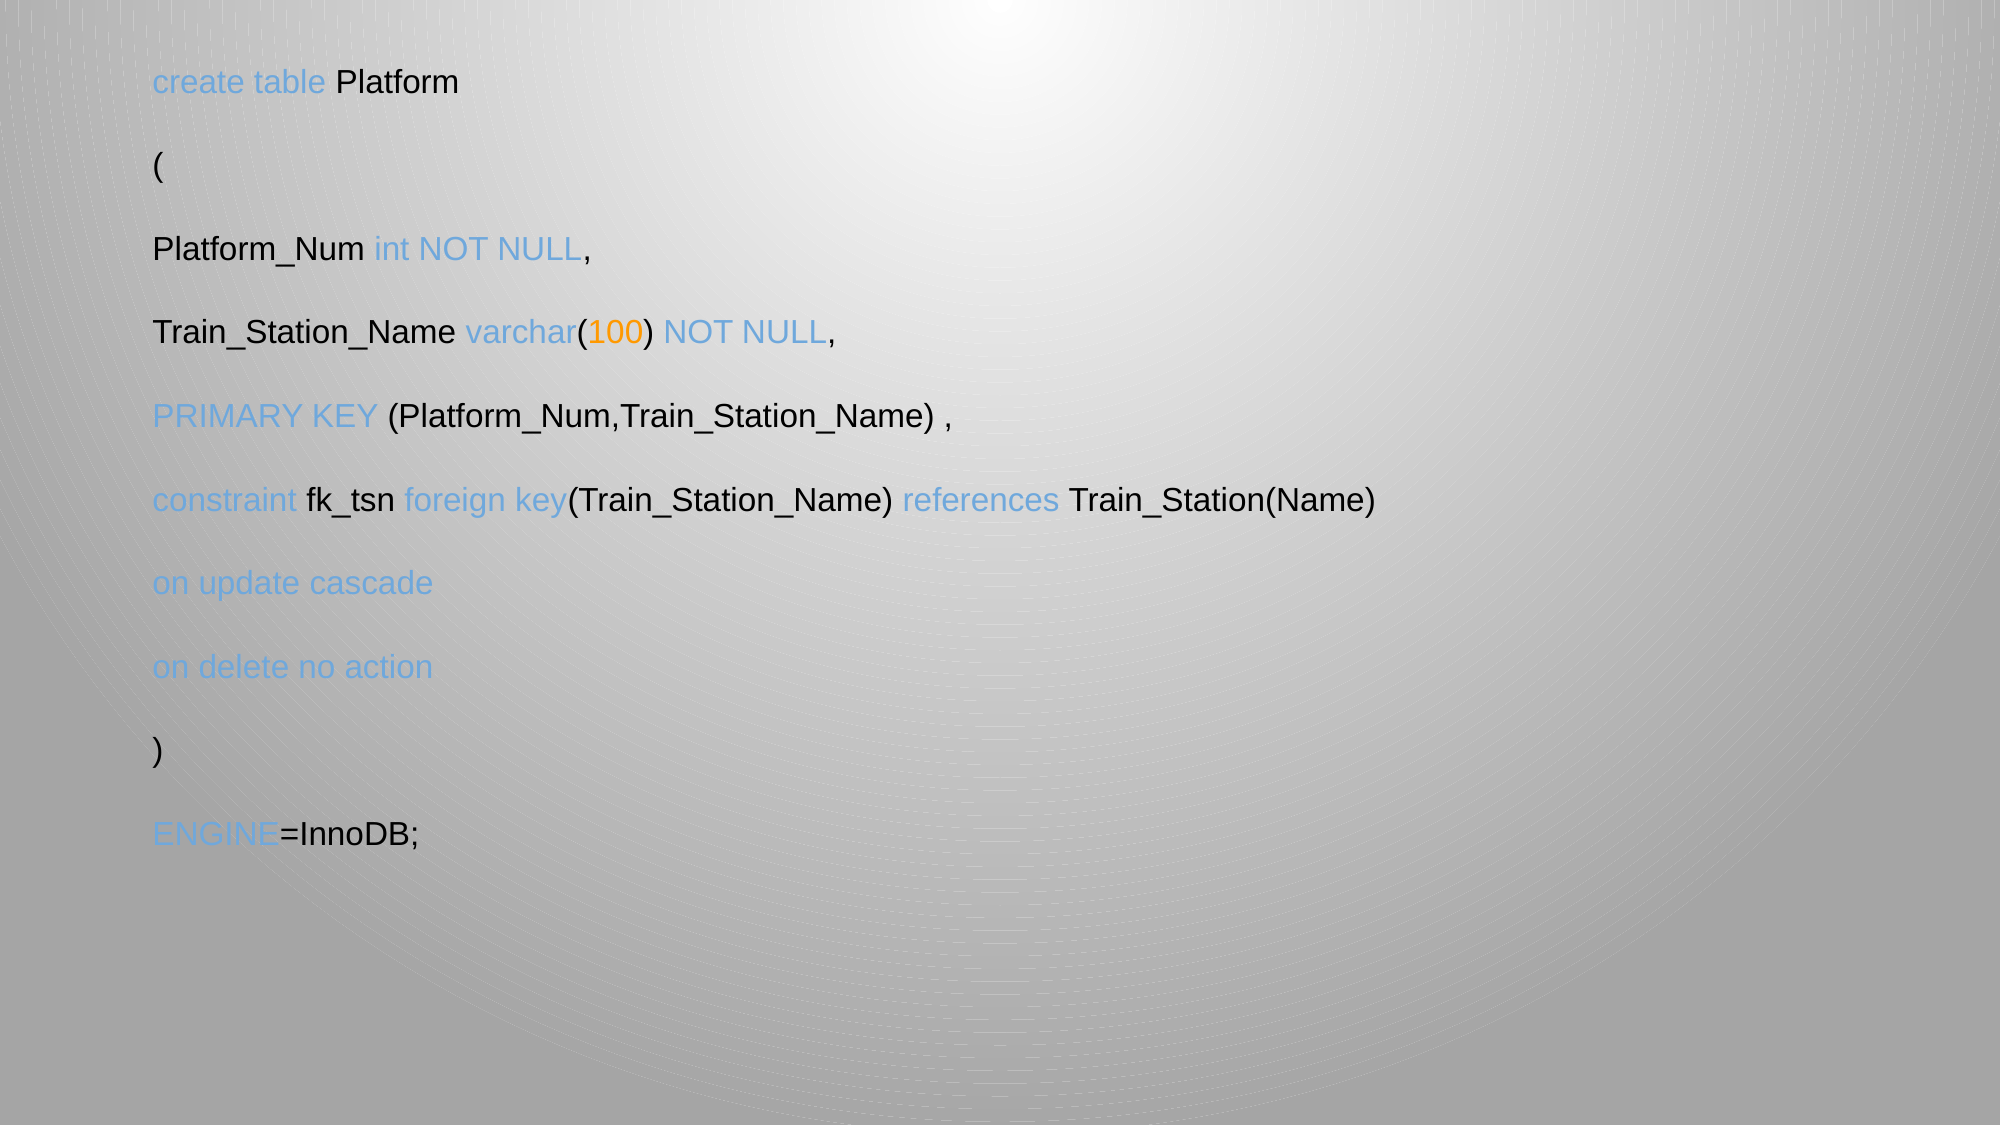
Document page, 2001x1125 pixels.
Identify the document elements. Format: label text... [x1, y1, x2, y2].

list create table Platform ( Platform_Num int NOT NULL, Train_Station_Name varchar(100) NOT NULL, PRIMARY KEY (Platform_Num,Train_Station_Name) , constraint fk_tsn foreign key(Train_Station_Name) references Train_Station(Name) on update cascade on delete no action ) ENGINE=InnoDB; [137, 49, 1863, 1014]
